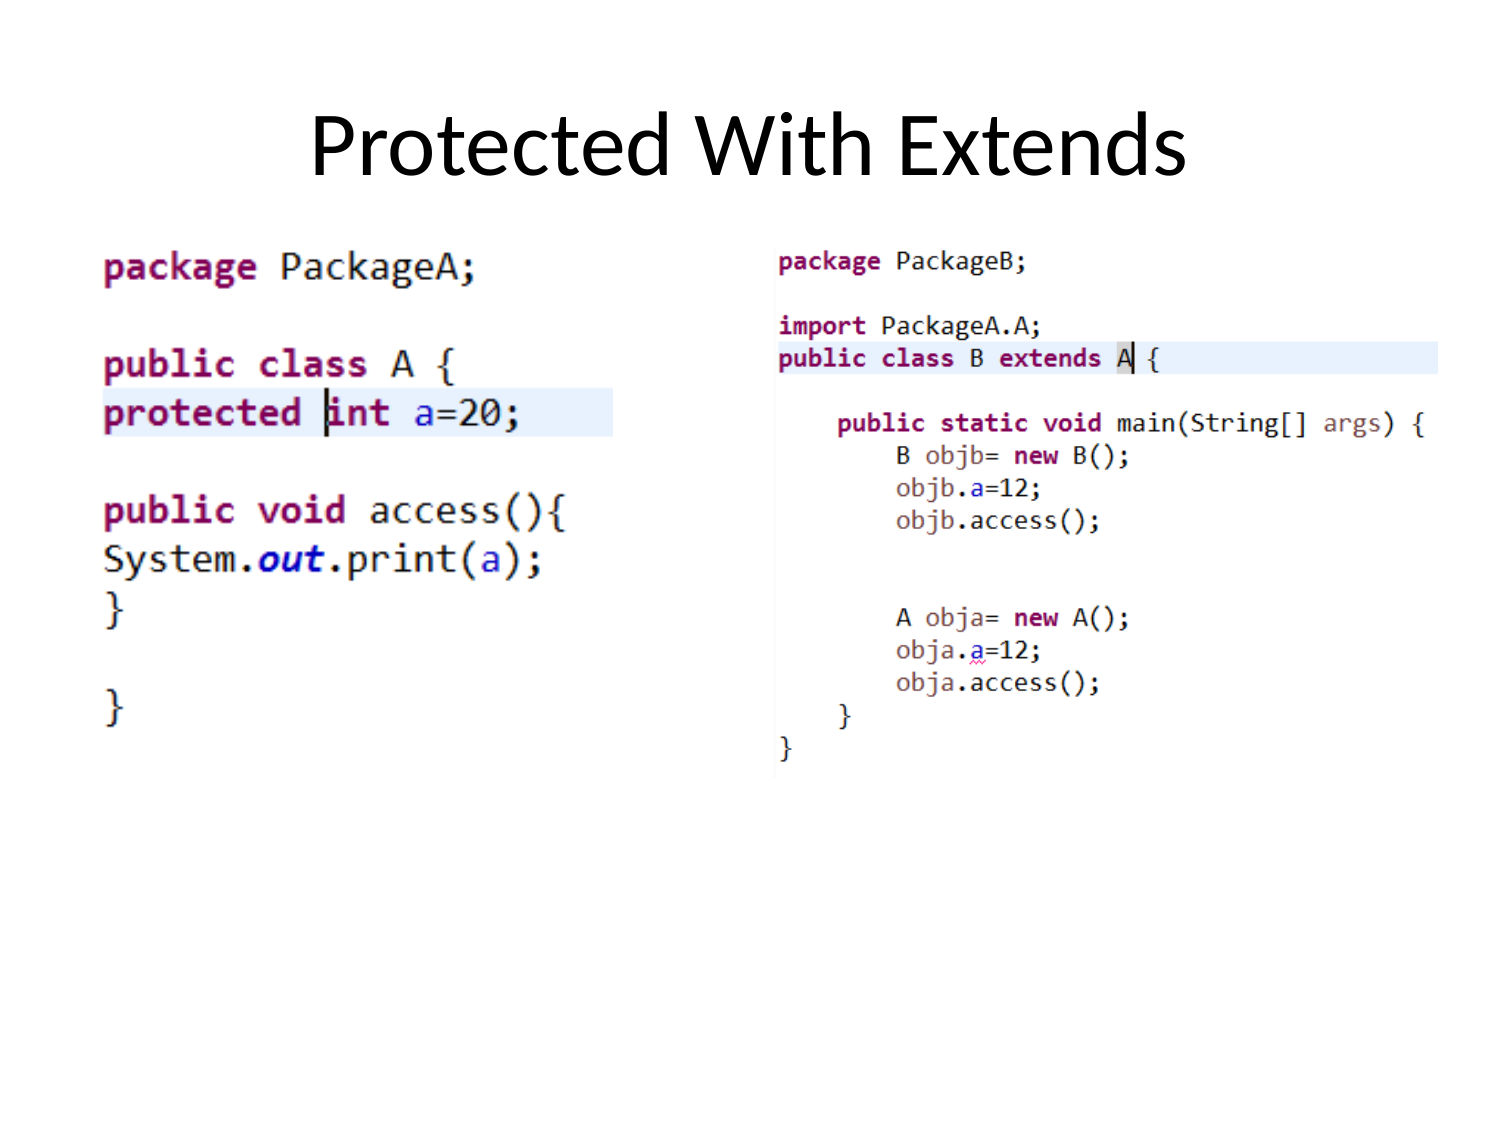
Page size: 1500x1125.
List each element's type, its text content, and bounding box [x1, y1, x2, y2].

picture [99, 249, 613, 796]
title Protected With Extends [75, 45, 1425, 233]
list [774, 249, 1438, 778]
